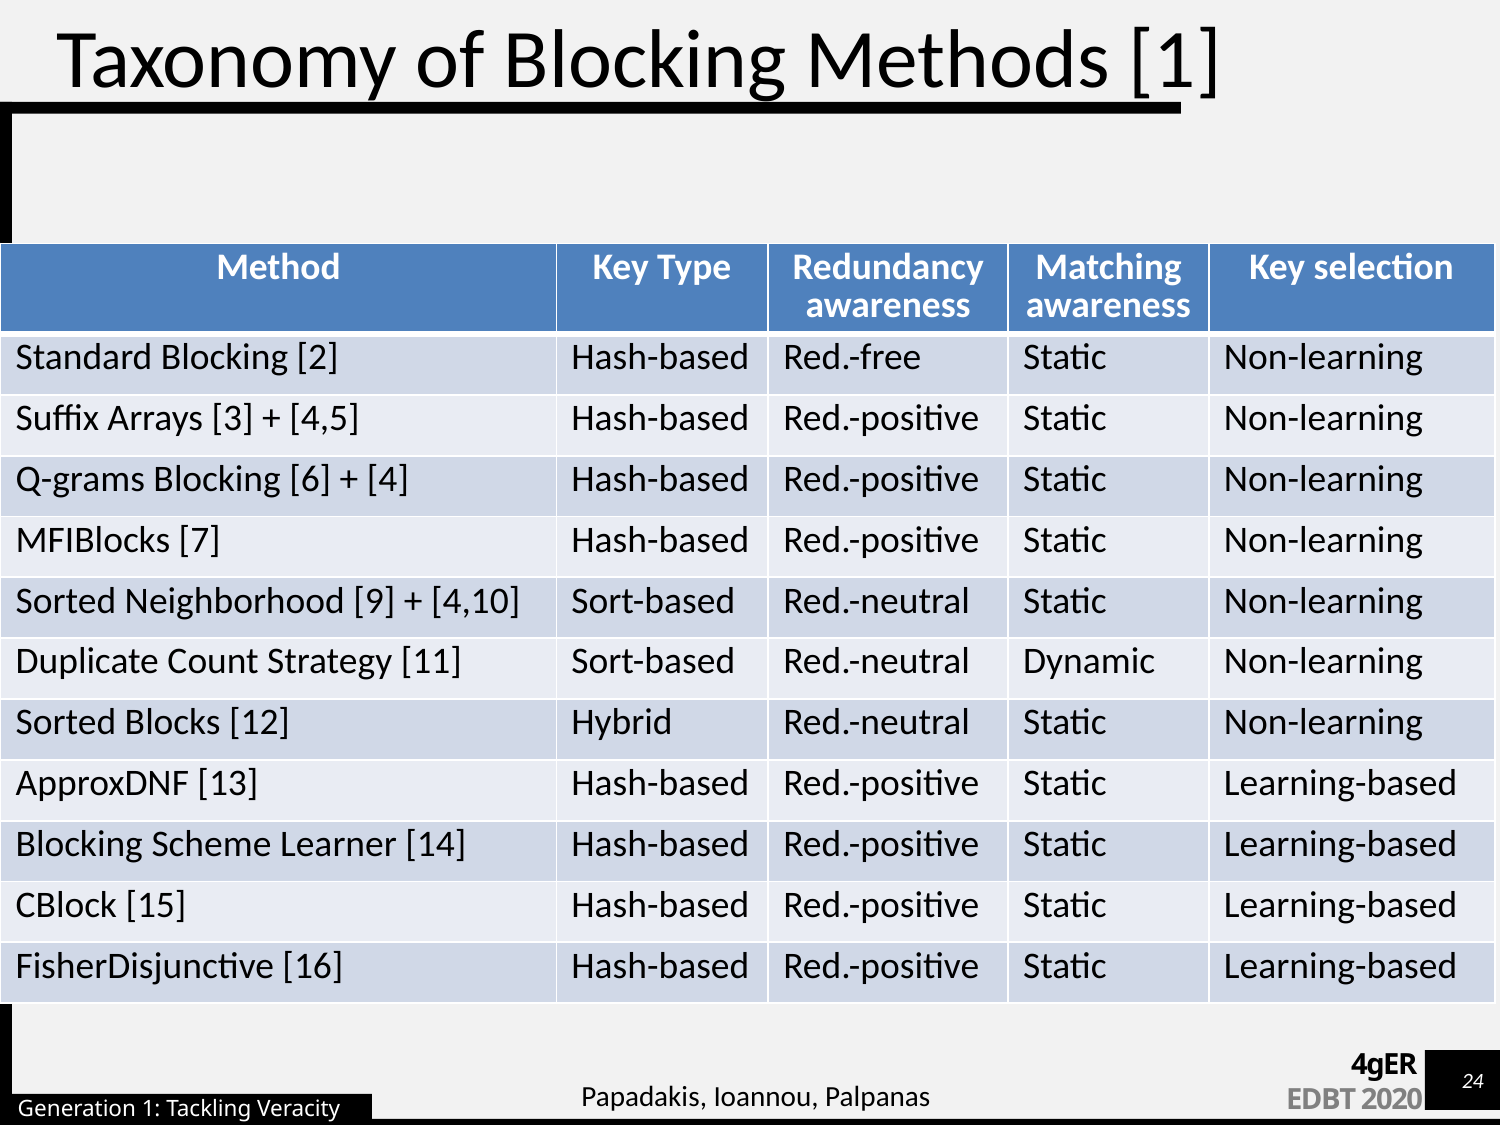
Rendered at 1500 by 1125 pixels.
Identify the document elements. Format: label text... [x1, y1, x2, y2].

table_cell Hash-based [557, 761, 767, 820]
table_cell Static [1009, 517, 1208, 576]
table_cell Duplicate Count Strategy [11] [1, 639, 556, 698]
table_cell Sorted Neighborhood [9] + [4,10] [1, 578, 556, 637]
table_cell Standard Blocking [2] [1, 337, 556, 394]
table_cell Non-learning [1210, 337, 1494, 394]
table_cell Non-learning [1210, 457, 1494, 516]
table_header Redundancy awareness [769, 244, 1007, 331]
table_cell Hash-based [557, 337, 767, 394]
table_cell Static [1009, 337, 1208, 394]
table_cell Red.-positive [769, 457, 1007, 516]
table_cell Static [1009, 700, 1208, 759]
table_cell Dynamic [1009, 639, 1208, 698]
table_cell Static [1009, 396, 1208, 455]
table_cell Static [1009, 578, 1208, 637]
table_cell Hash-based [557, 822, 767, 881]
table_cell Suffix Arrays [3] + [4,5] [1, 396, 556, 455]
table_cell Non-learning [1210, 517, 1494, 576]
table_cell Hash-based [557, 882, 767, 941]
table_cell Learning-based [1210, 943, 1494, 1002]
table_cell Learning-based [1210, 822, 1494, 881]
table_cell Static [1009, 822, 1208, 881]
table_cell Red.-positive [769, 396, 1007, 455]
text_box Taxonomy of Blocking Methods [1] [41, 0, 1306, 109]
table_cell Red.-free [769, 337, 1007, 394]
table_cell Sort-based [557, 639, 767, 698]
table_header Method [1, 244, 556, 331]
text_box Generation 1: Tackling Veracity [5, 1093, 372, 1125]
table_cell Red.-positive [769, 882, 1007, 941]
table_cell Red.-positive [769, 761, 1007, 820]
table_cell Red.-positive [769, 517, 1007, 576]
table_cell Non-learning [1210, 396, 1494, 455]
table_cell Q-grams Blocking [6] + [4] [1, 457, 556, 516]
table_cell Red.-positive [769, 822, 1007, 881]
table_cell Hash-based [557, 396, 767, 455]
table_cell MFIBlocks [7] [1, 517, 556, 576]
table_cell Hybrid [557, 700, 767, 759]
table_cell CBlock [15] [1, 882, 556, 941]
table_cell Static [1009, 943, 1208, 1002]
table_cell Sort-based [557, 578, 767, 637]
table_cell Blocking Scheme Learner [14] [1, 822, 556, 881]
table_header Matching awareness [1009, 244, 1208, 331]
table_cell Hash-based [557, 517, 767, 576]
table_cell Learning-based [1210, 882, 1494, 941]
table_header Key Type [557, 244, 767, 331]
table_cell Non-learning [1210, 639, 1494, 698]
table_cell Red.-positive [769, 943, 1007, 1002]
table_cell Sorted Blocks [12] [1, 700, 556, 759]
table_cell Hash-based [557, 457, 767, 516]
table_cell FisherDisjunctive [16] [1, 943, 556, 1002]
table_cell Red.-neutral [769, 700, 1007, 759]
table_cell Red.-neutral [769, 578, 1007, 637]
table_header Key selection [1210, 244, 1494, 331]
table_cell Learning-based [1210, 761, 1494, 820]
table_cell Static [1009, 761, 1208, 820]
table_cell Non-learning [1210, 700, 1494, 759]
table_cell Non-learning [1210, 578, 1494, 637]
table_cell Red.-neutral [769, 639, 1007, 698]
table_cell Static [1009, 457, 1208, 516]
table_cell ApproxDNF [13] [1, 761, 556, 820]
table_cell Hash-based [557, 943, 767, 1002]
footer Papadakis, Ioannou, Palpanas [490, 1069, 1022, 1125]
table_cell Static [1009, 882, 1208, 941]
